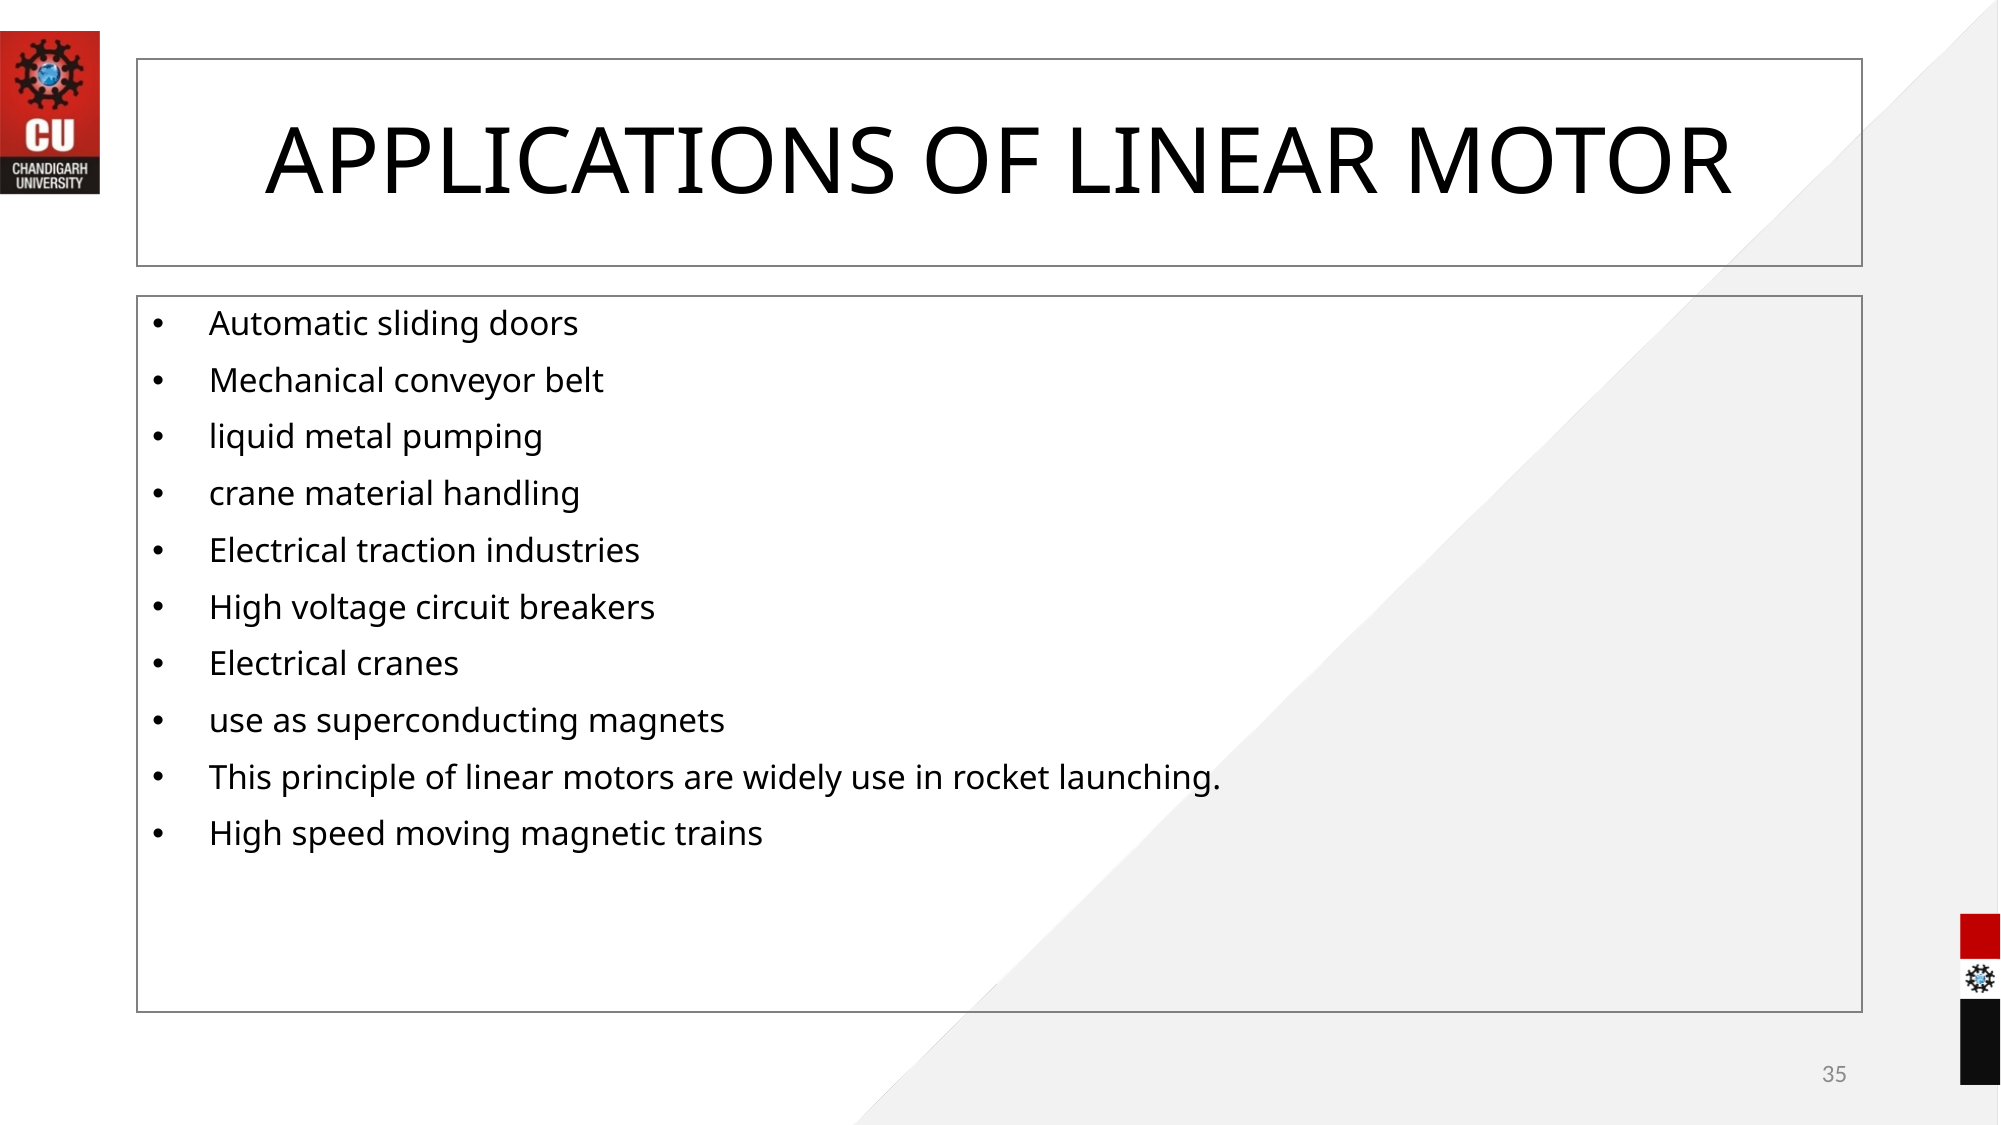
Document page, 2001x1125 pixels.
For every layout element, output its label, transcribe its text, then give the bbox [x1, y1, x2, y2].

text_box [136, 58, 1863, 267]
slide_number 35 [1412, 1042, 1863, 1103]
text_box [136, 295, 1863, 1013]
picture [0, 0, 2001, 1125]
